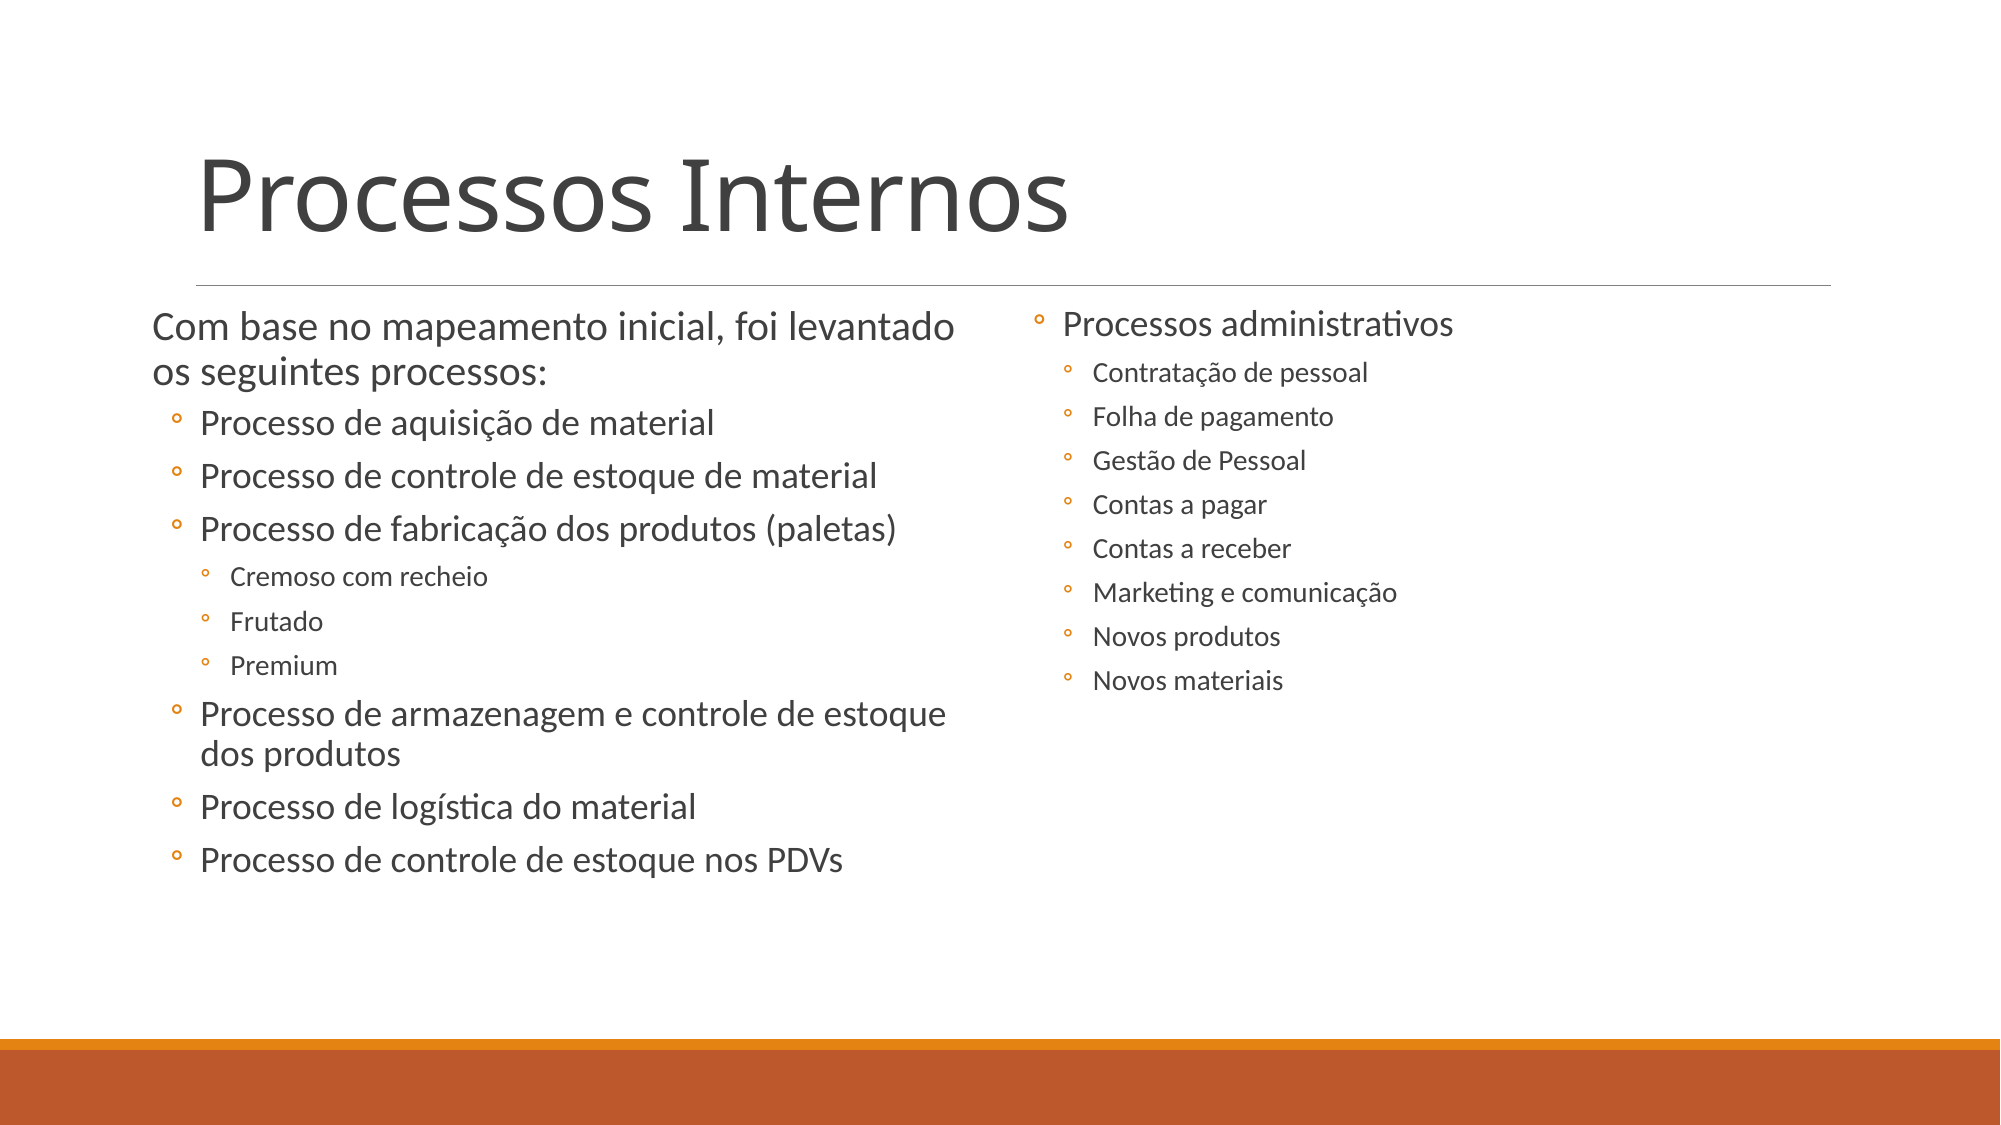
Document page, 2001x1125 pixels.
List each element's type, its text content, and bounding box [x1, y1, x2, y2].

title Processos Internos [180, 21, 1830, 260]
list Com base no mapeamento inicial, foi levantado os seguintes processos: Processo de aquisição de material Processo de controle de estoque de material Processo de fabricação dos produtos (paletas) Cremoso com recheio Frutado Premium Processo de armazenagem e controle de estoque dos produtos Processo de logística do material Processo de controle de estoque nos PDVs Processos administrativos Contratação de pessoal Folha de pagamento Gestão de Pessoal Contas a pagar Contas a receber Marketing e comunicação Novos produtos Novos materiais [137, 296, 1863, 930]
